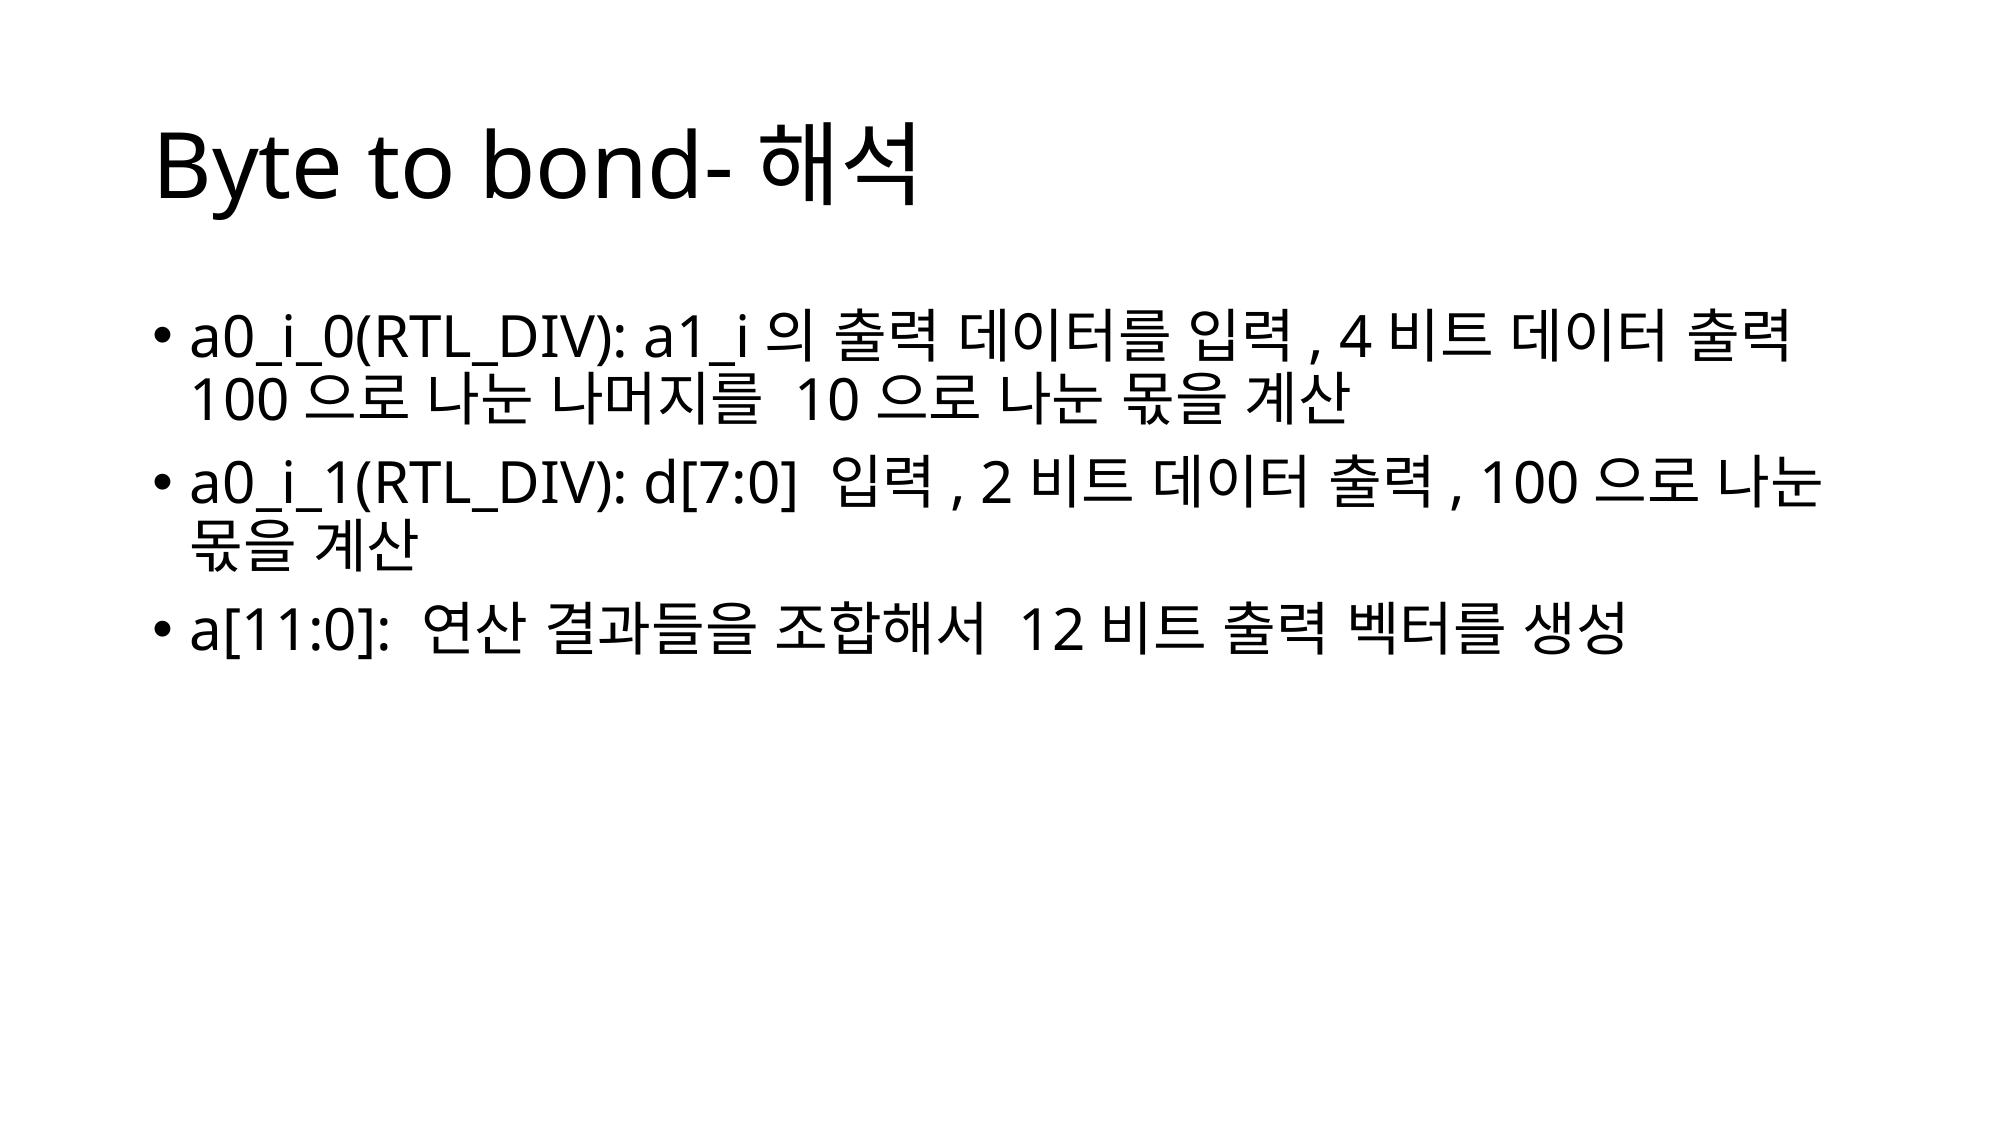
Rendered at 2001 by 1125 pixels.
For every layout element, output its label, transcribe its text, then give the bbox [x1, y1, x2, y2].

title Byte to bond-해석 [137, 59, 1863, 278]
list a0_i_0(RTL_DIV): a1_i의 출력 데이터를 입력, 4비트 데이터 출력 100으로 나눈 나머지를 10으로 나눈 몫을 계산 a0_i_1(RTL_DIV): d[7:0] 입력, 2비트 데이터 출력, 100으로 나눈 몫을 계산 a[11:0]: 연산 결과들을 조합해서 12비트 출력 벡터를 생성 [137, 299, 1863, 1014]
